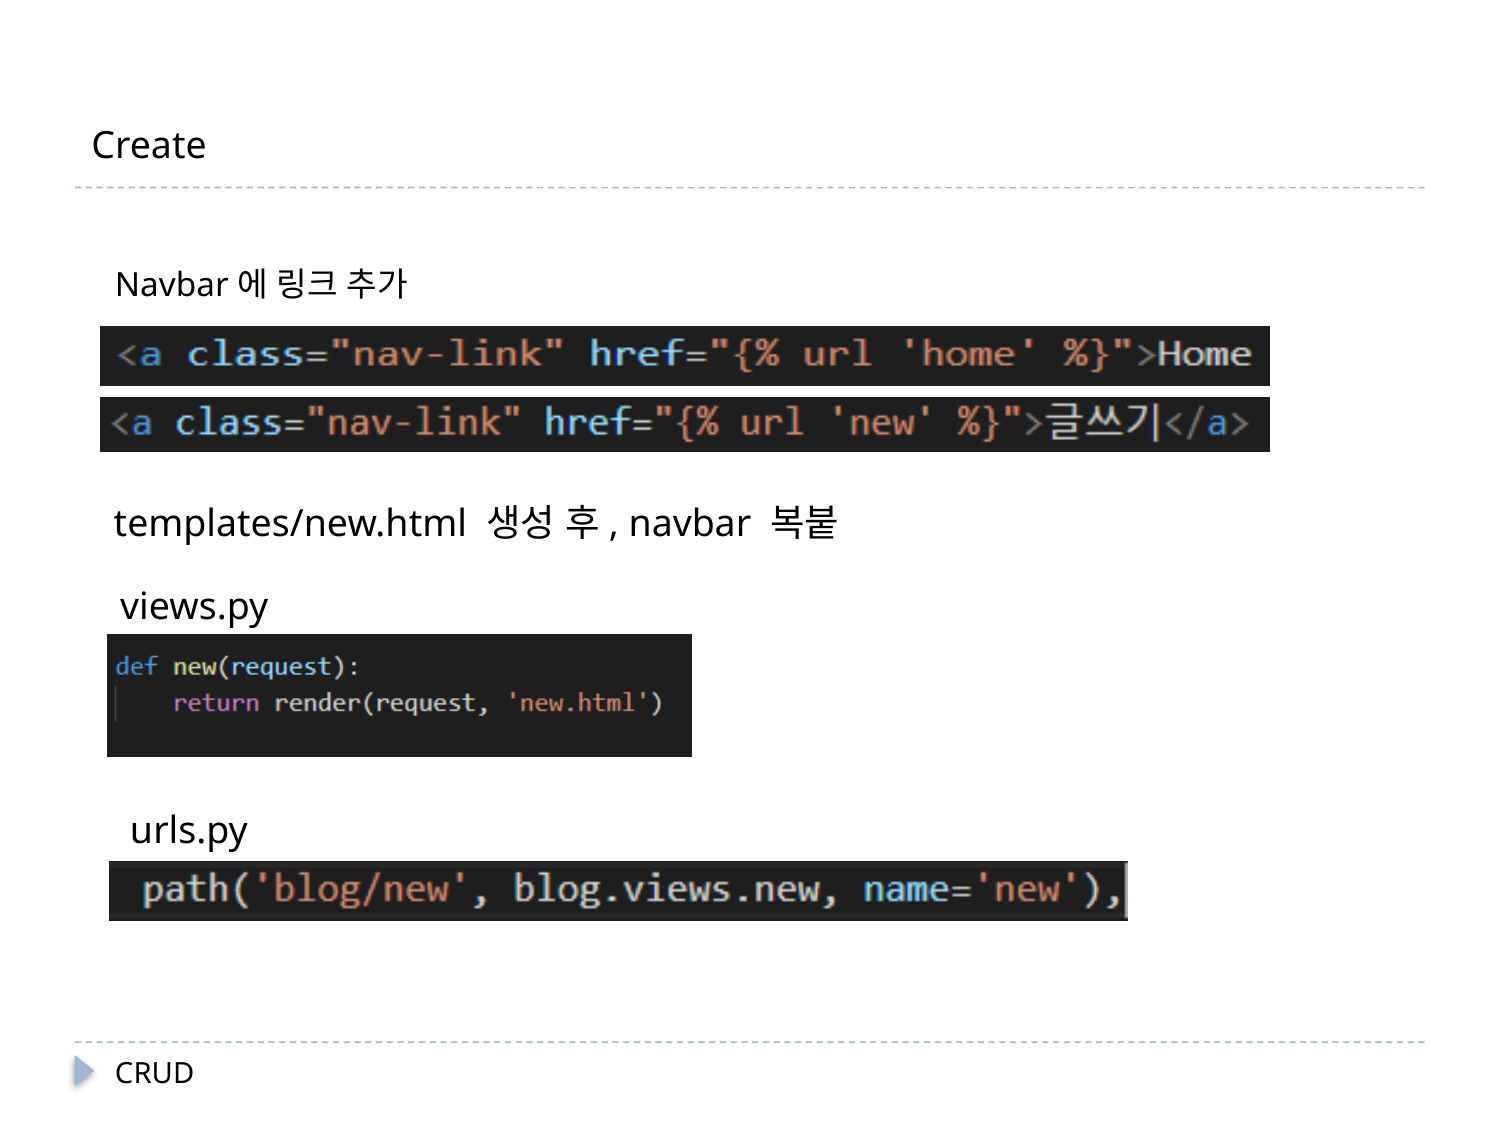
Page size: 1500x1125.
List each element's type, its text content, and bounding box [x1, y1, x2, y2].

text_box views.py [105, 574, 420, 634]
text_box Create [76, 113, 951, 174]
text_box urls.py [115, 798, 429, 859]
text_box templates/new.html 생성 후, navbar 복붙 [98, 491, 1304, 552]
picture [100, 325, 1270, 386]
picture [100, 396, 1270, 452]
text_box CRUD [100, 1046, 361, 1097]
picture [109, 860, 1129, 921]
picture [107, 634, 692, 757]
text_box Navbar에 링크 추가 [100, 255, 644, 310]
